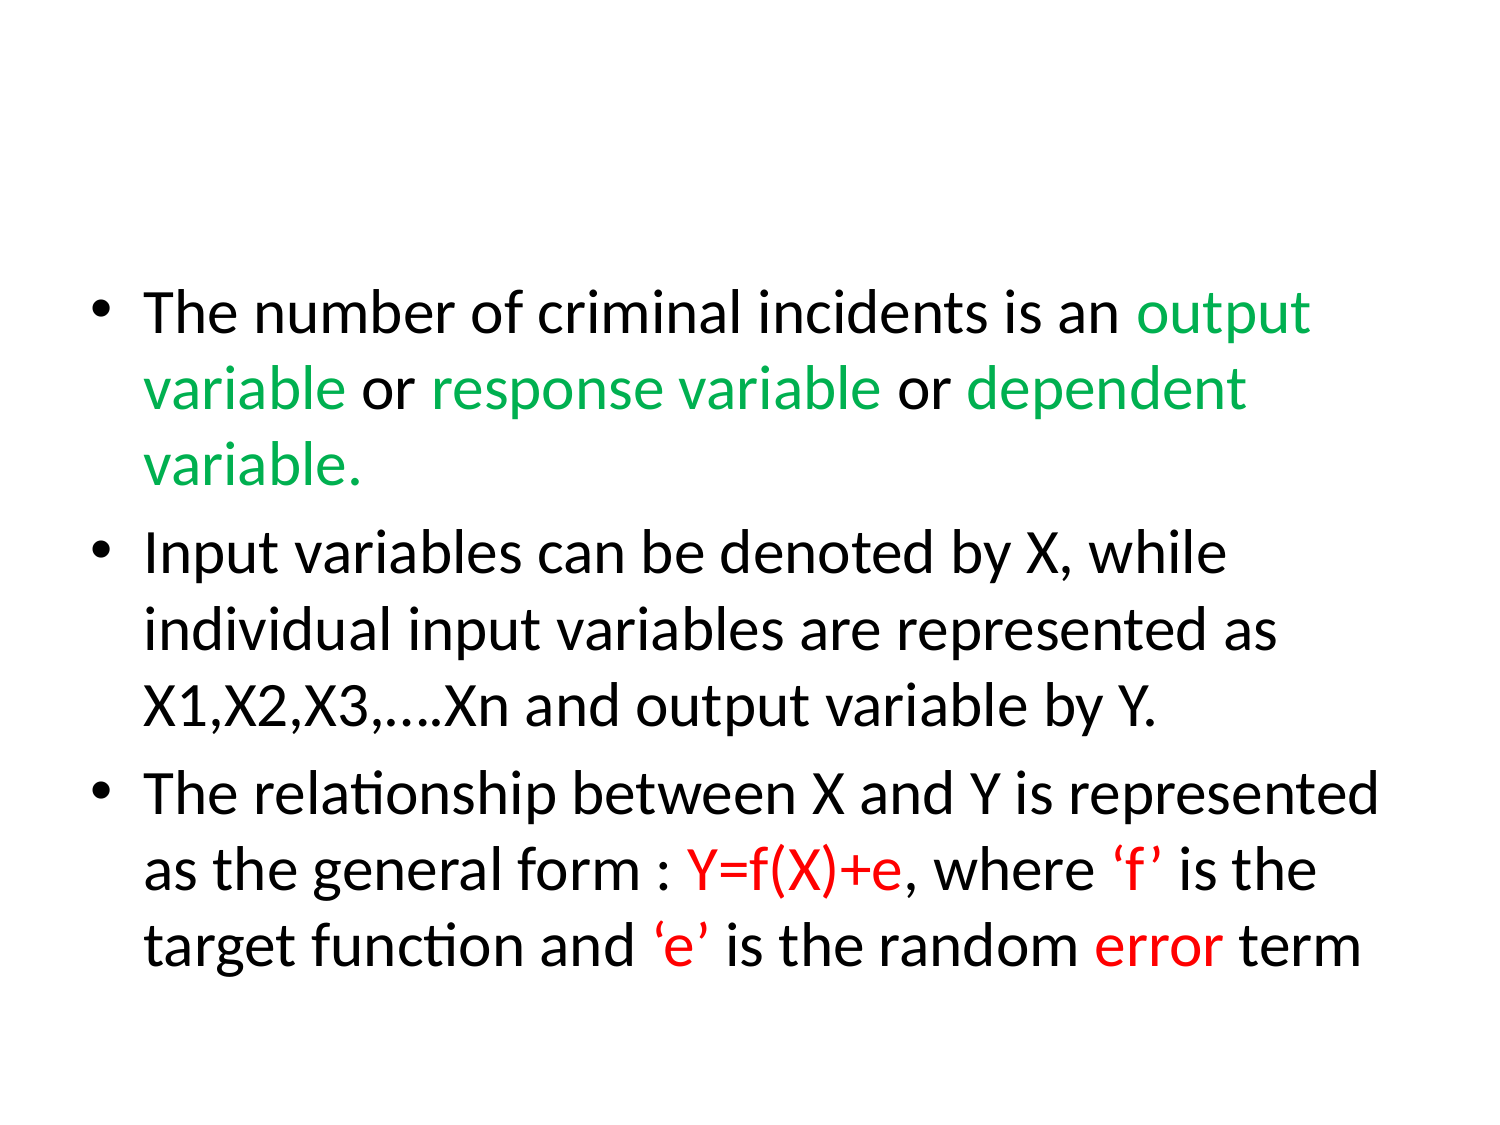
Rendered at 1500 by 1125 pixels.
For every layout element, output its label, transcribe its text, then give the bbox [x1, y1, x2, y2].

list The number of criminal incidents is an output variable or response variable or dependent variable. Input variables can be denoted by X, while individual input variables are represented as X1,X2,X3,….Xn and output variable by Y. The relationship between X and Y is represented as the general form : Y=f(X)+e, where ‘f’ is the target function and ‘e’ is the random error term [75, 262, 1425, 1038]
